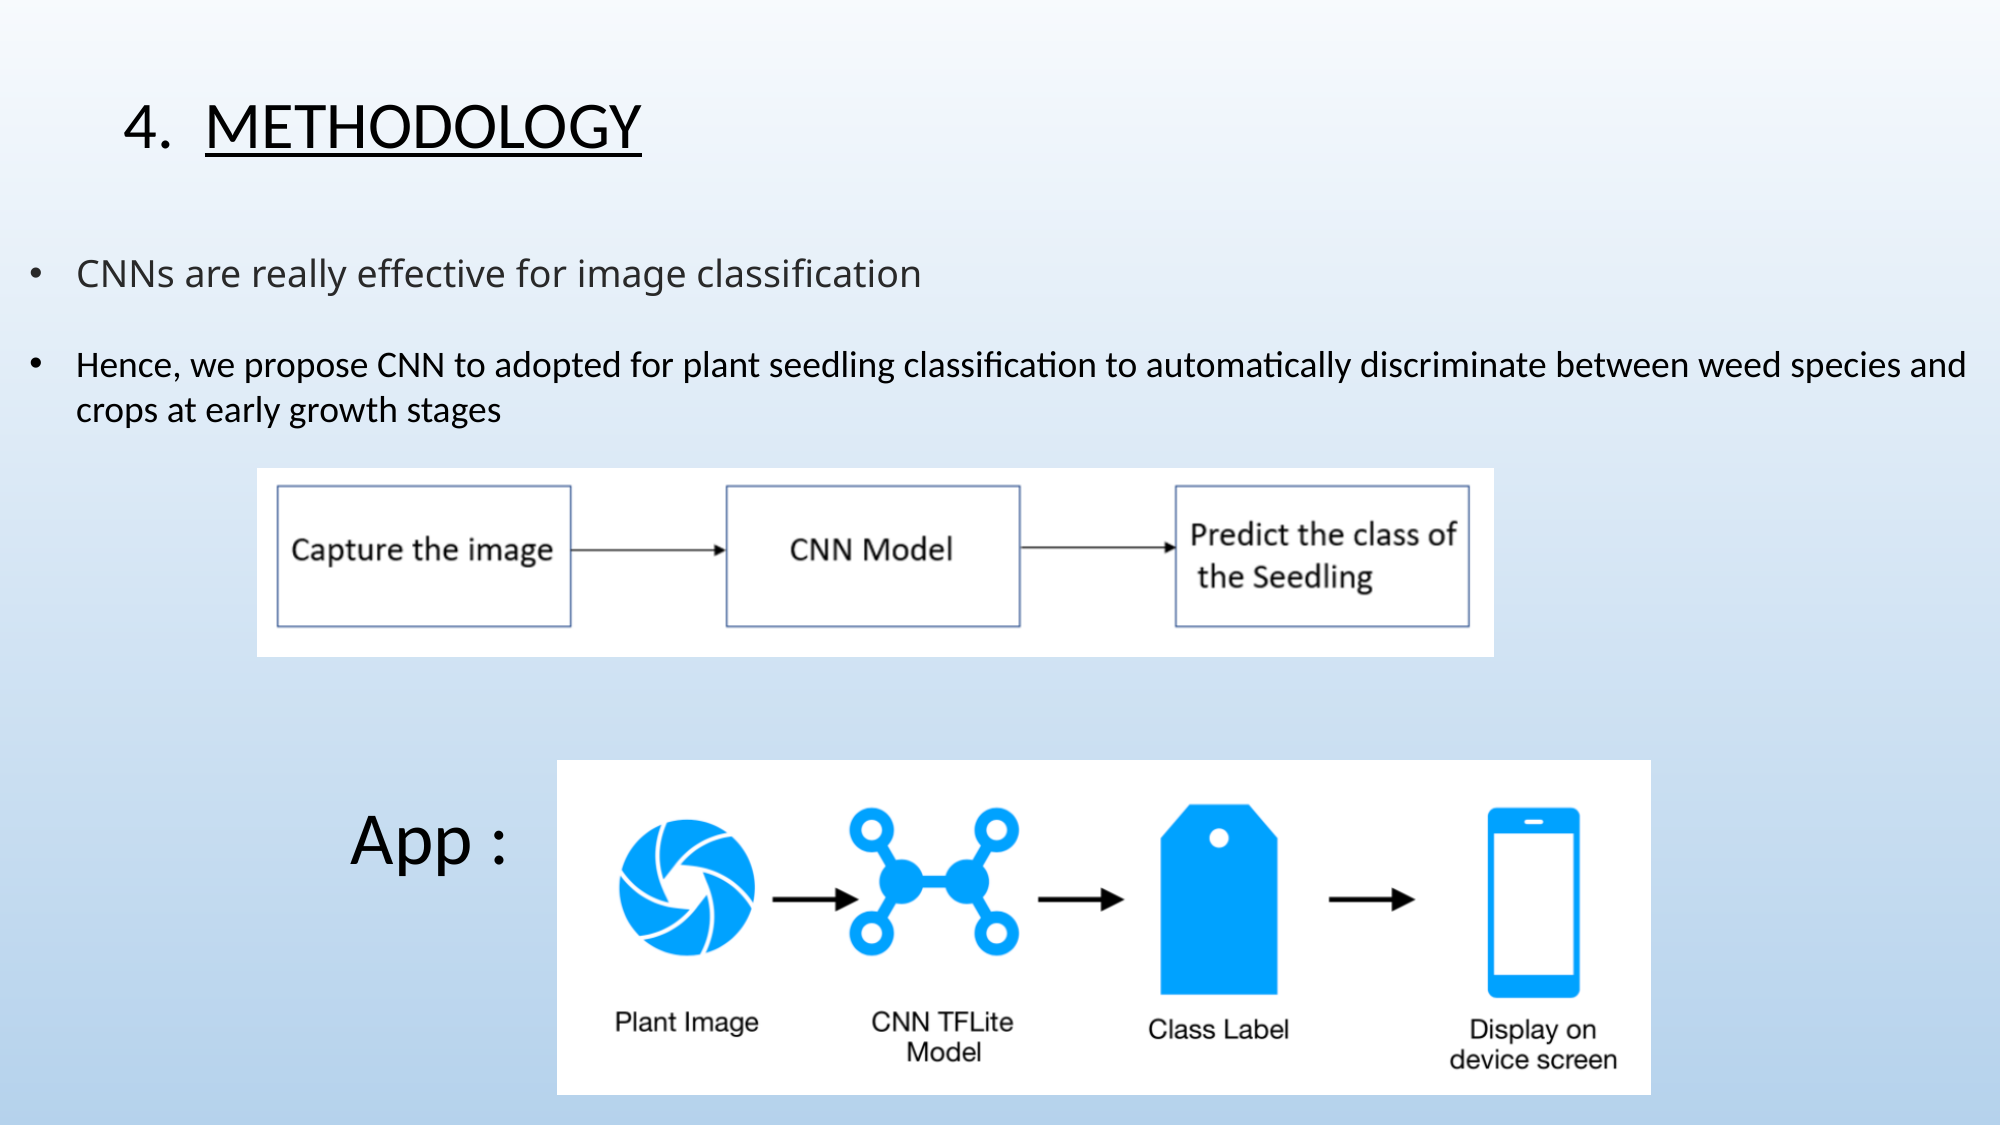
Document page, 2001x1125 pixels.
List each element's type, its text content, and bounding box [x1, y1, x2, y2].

picture [557, 760, 1651, 1096]
text_box CNNs are really effective for image classification Hence, we propose CNN to adopted for plant seedling classification to automatically discriminate between weed species and crops at early growth stages [14, 197, 2000, 437]
picture [257, 468, 1494, 657]
text_box 4. METHODOLOGY [109, 74, 1298, 170]
text_box App : [335, 782, 526, 888]
